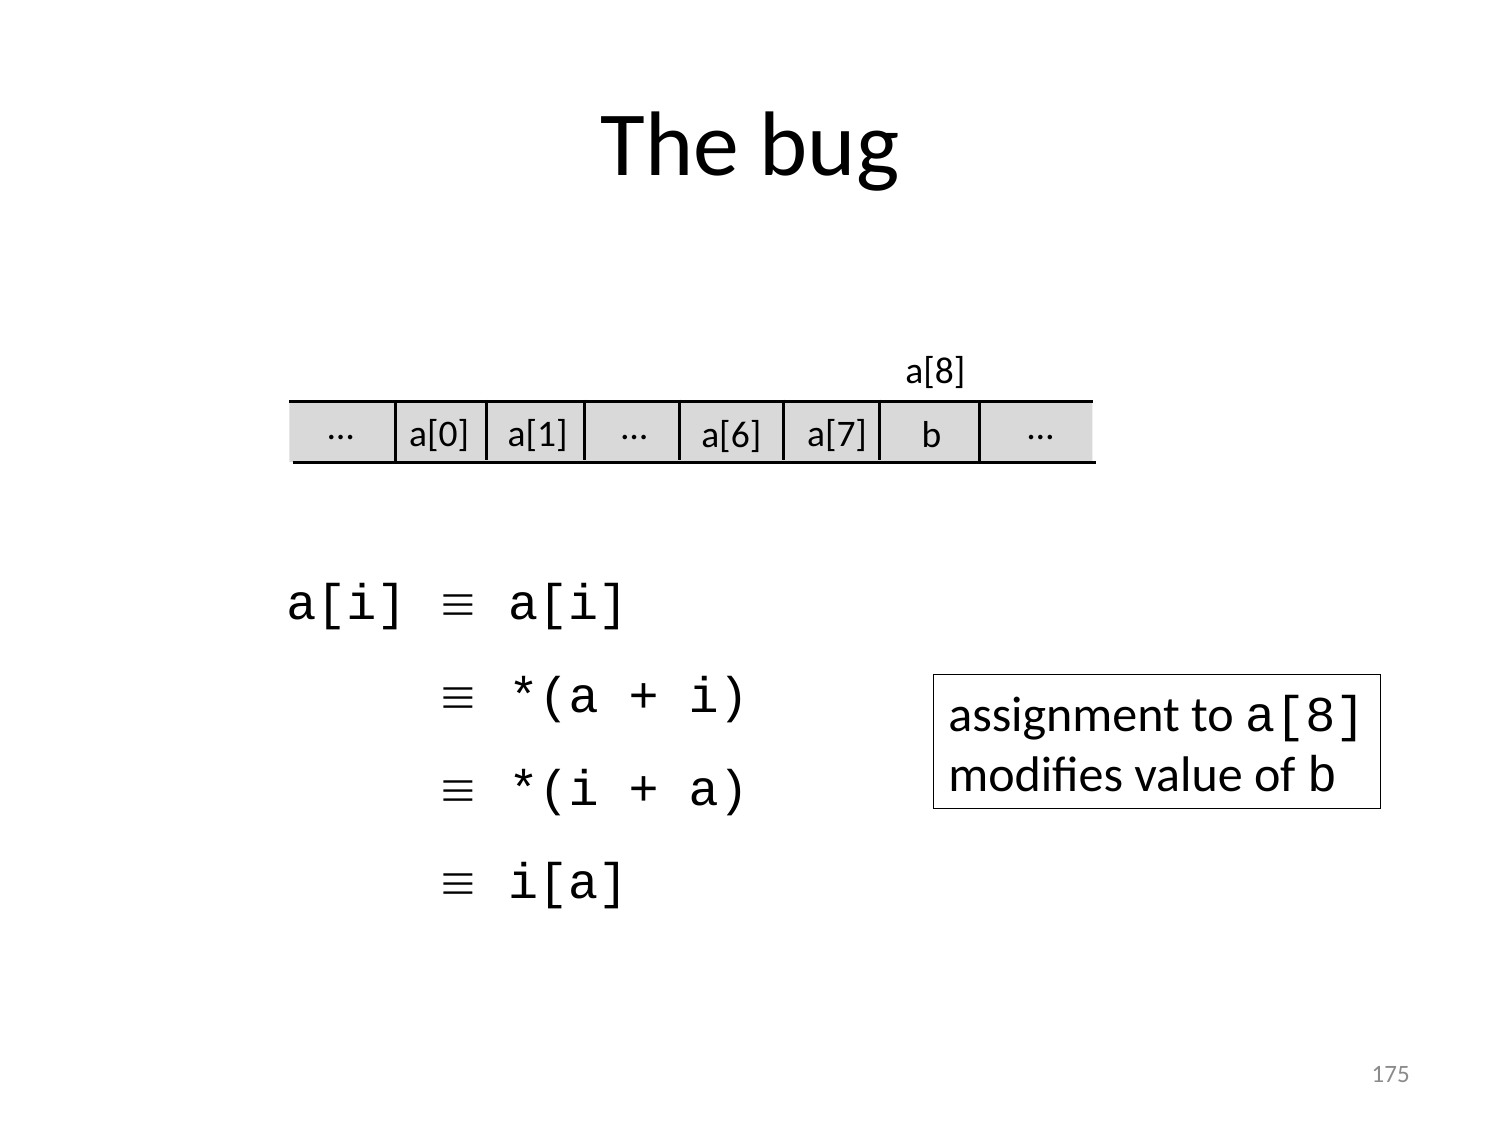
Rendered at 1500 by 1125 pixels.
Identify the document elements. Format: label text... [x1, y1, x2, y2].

text_box  i[a] [423, 840, 643, 916]
text_box a[8] [890, 339, 981, 393]
text_box  *(i + a) [424, 747, 764, 823]
text_box assignment to a[8] modifies value of b [933, 674, 1381, 809]
text_box  *(a + i) [424, 654, 764, 730]
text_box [289, 394, 1097, 464]
text_box  a[i] [423, 561, 643, 637]
title The bug [75, 45, 1425, 233]
slide_number 175 [1074, 1042, 1425, 1103]
text_box a[i] [271, 561, 422, 637]
